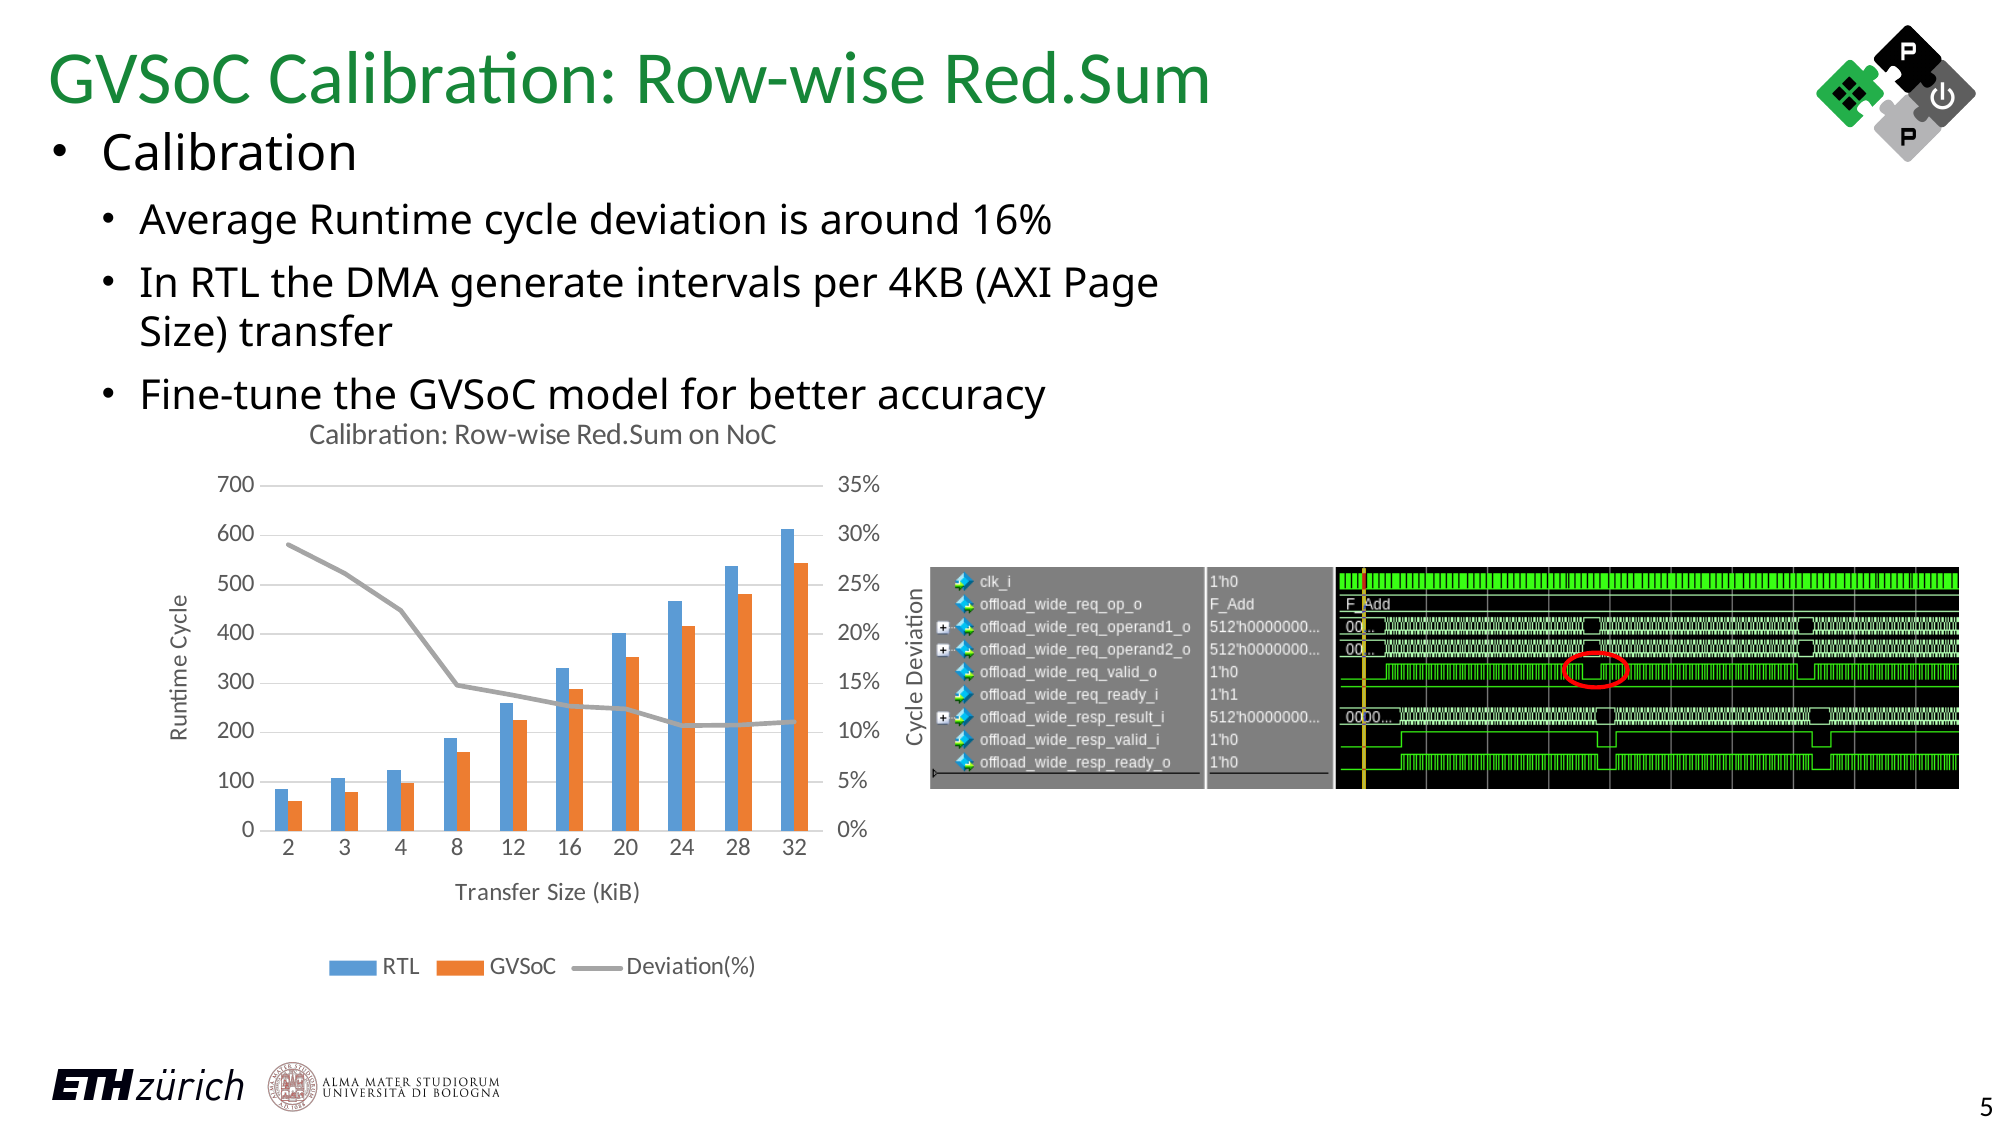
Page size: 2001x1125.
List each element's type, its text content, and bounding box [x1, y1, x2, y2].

picture [928, 567, 1959, 789]
text_box GVSoC Calibration: Row-wise Red.Sum [49, 27, 1959, 130]
picture [1815, 24, 1977, 163]
text_box Calibration Average Runtime cycle deviation is around 16% In RTL the DMA generate intervals per 4KB (AXI Page Size) transfer Fine-tune the GVSoC model for better accuracy [51, 112, 1257, 351]
picture [322, 1074, 500, 1097]
picture [51, 1069, 244, 1101]
chart [133, 394, 953, 988]
picture [266, 1062, 319, 1113]
slide_number 5 [1870, 1079, 2000, 1125]
